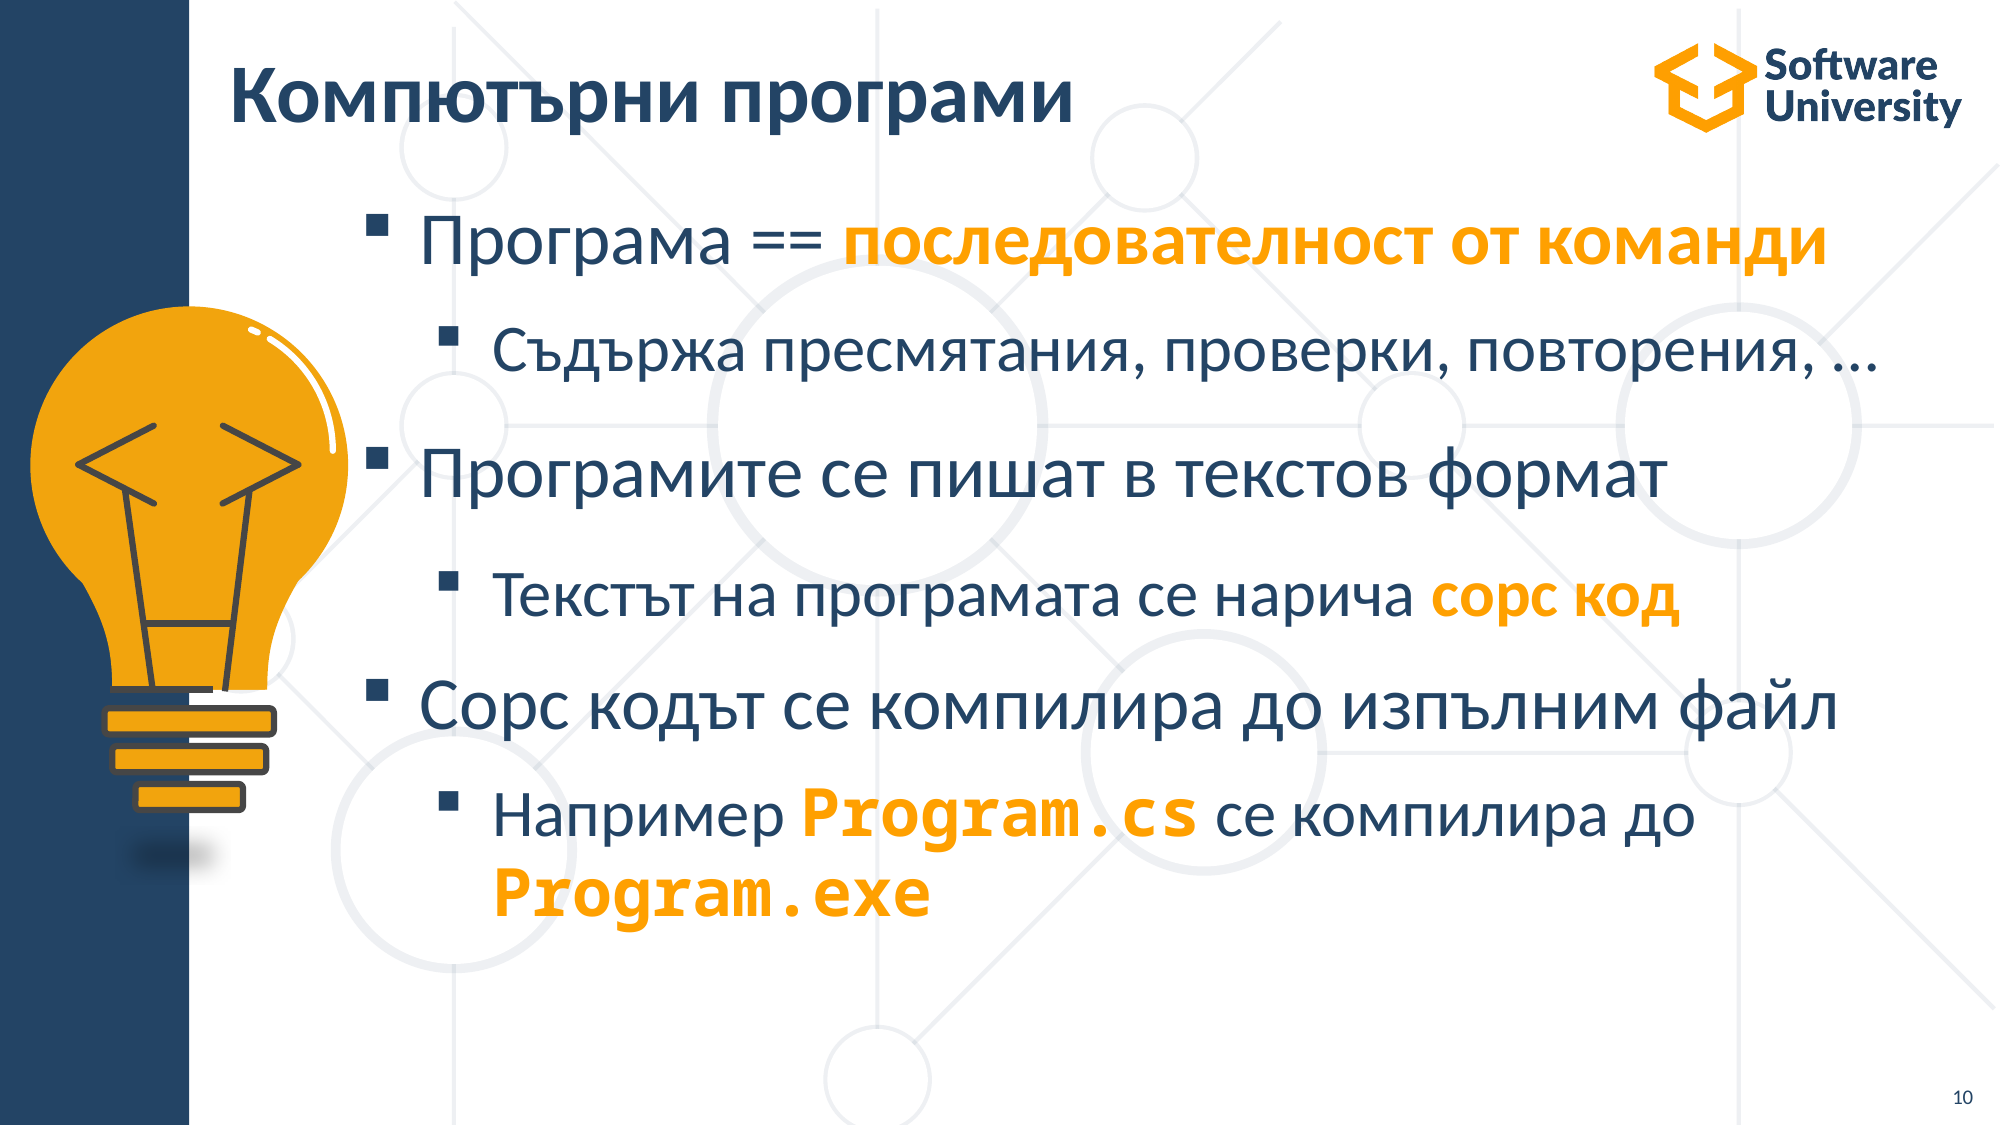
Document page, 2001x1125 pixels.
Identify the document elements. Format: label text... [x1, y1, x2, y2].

list Програма == последователност от команди Съдържа пресмятания, проверки, повторения, … Програмите се пишат в текстов формат Текстът на програмата се нарича сорс код Сорс кодът се компилира до изпълним файл Например Program.cs се компилира до Program.exe [342, 183, 1968, 1094]
title Компютърни програми [212, 16, 1628, 162]
text_box 10 [1927, 1067, 1989, 1117]
picture [1641, 31, 1973, 145]
